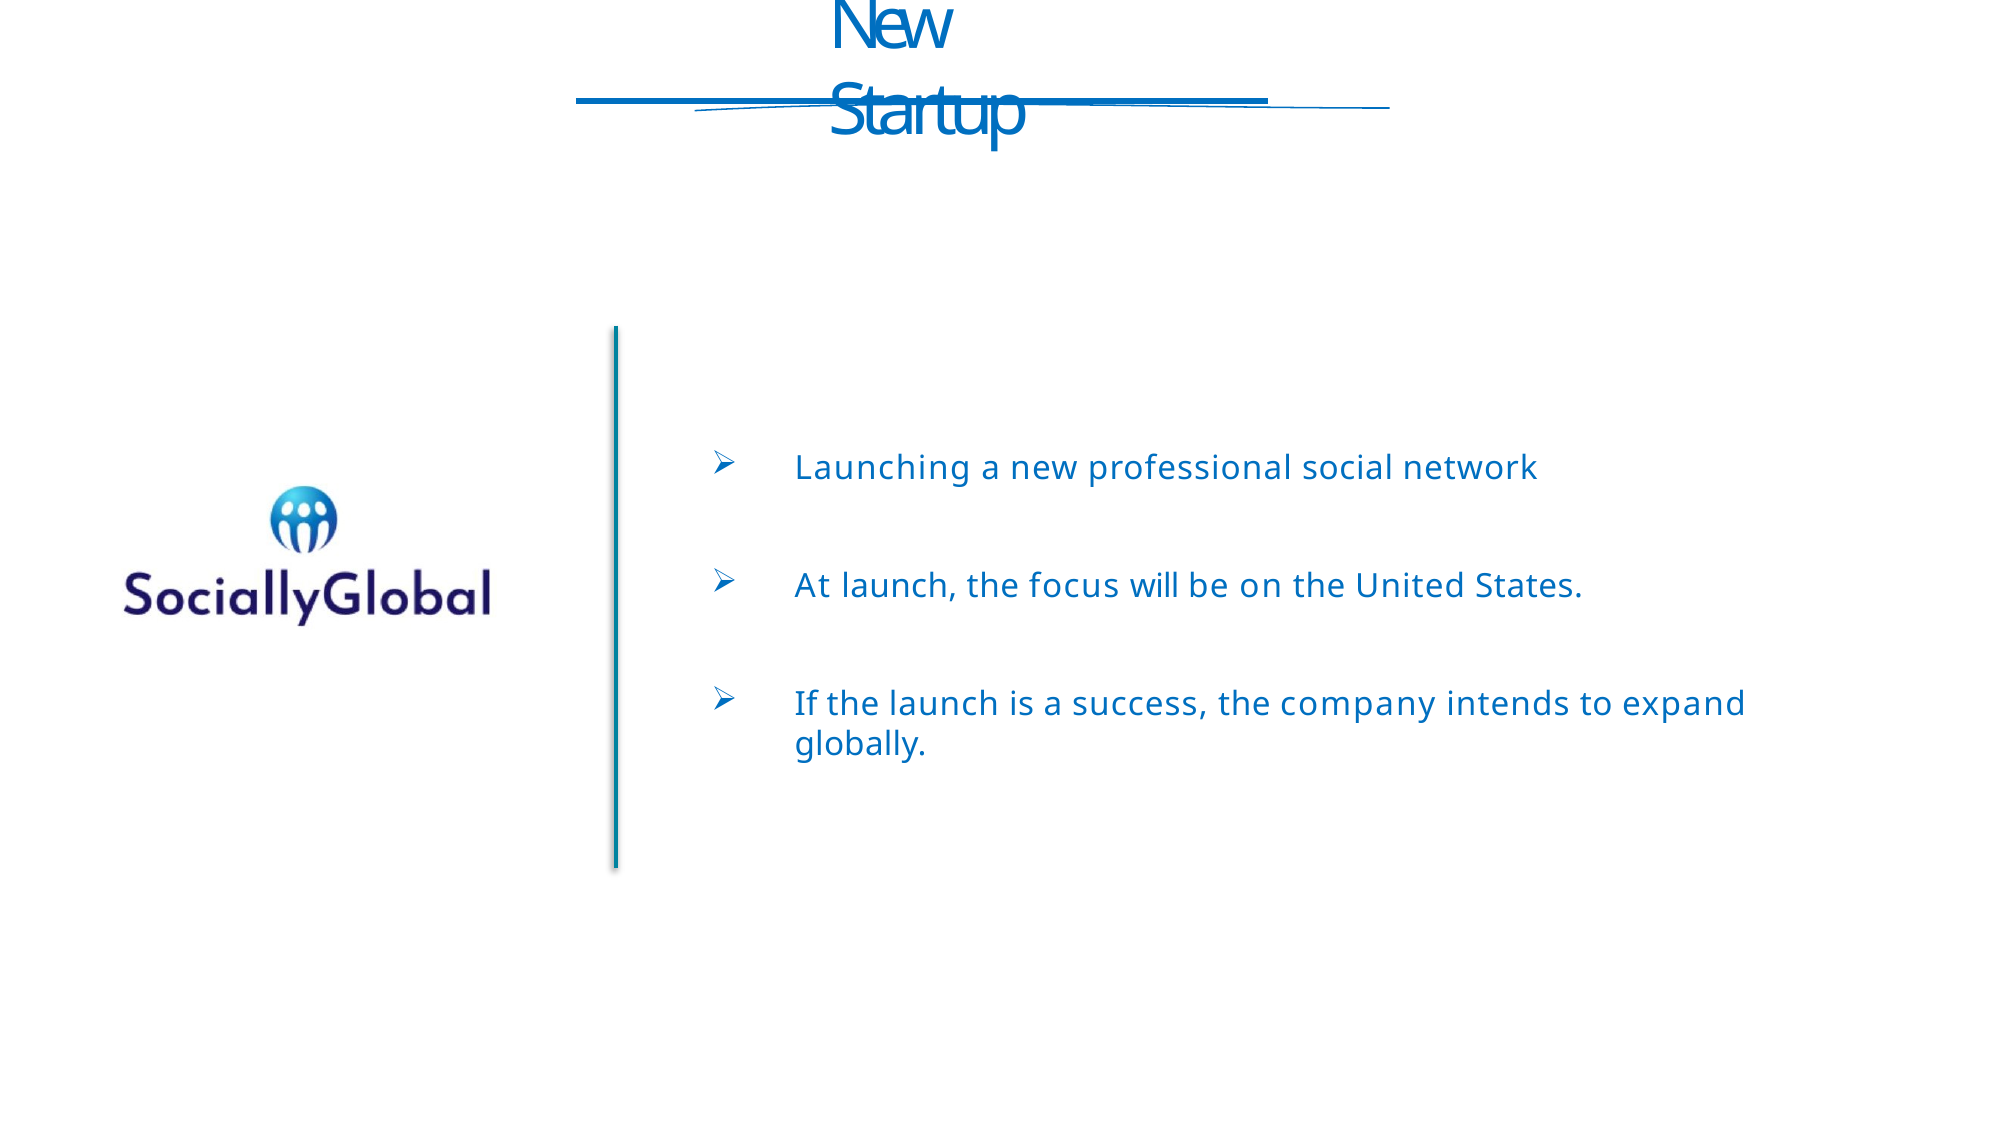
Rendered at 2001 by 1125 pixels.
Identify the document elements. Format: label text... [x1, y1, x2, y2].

text_box Launching a new professional social network At launch, the focus will be on the United States. If the launch is a success, the company intends to expand globally. [708, 443, 1846, 763]
title New Startup [826, 0, 1174, 97]
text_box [575, 97, 1391, 112]
picture [121, 483, 497, 630]
title New Startup [826, 112, 1174, 157]
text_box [605, 322, 626, 880]
